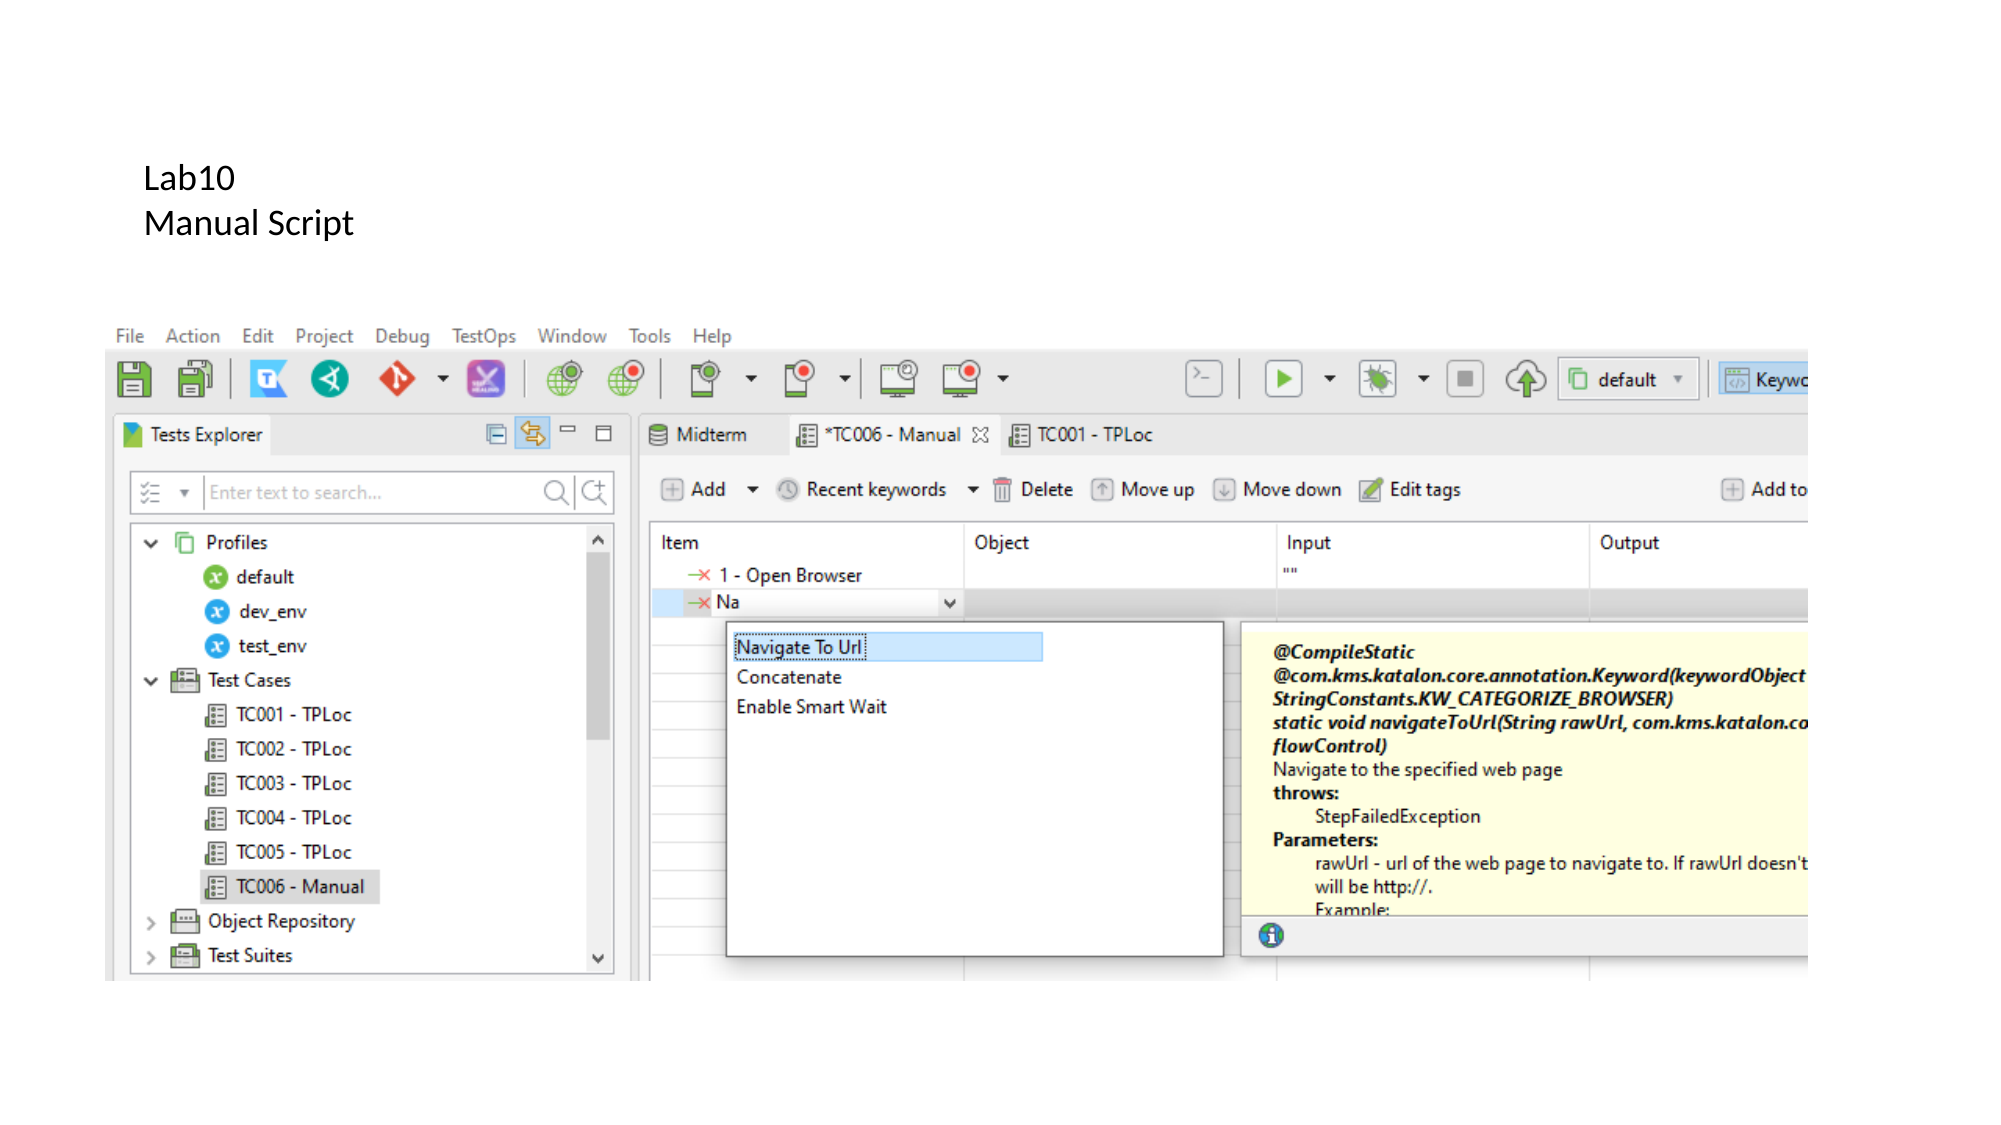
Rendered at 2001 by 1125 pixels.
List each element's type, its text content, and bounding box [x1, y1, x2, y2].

picture [105, 321, 1808, 981]
text_box Lab10 Manual Script [128, 145, 370, 251]
